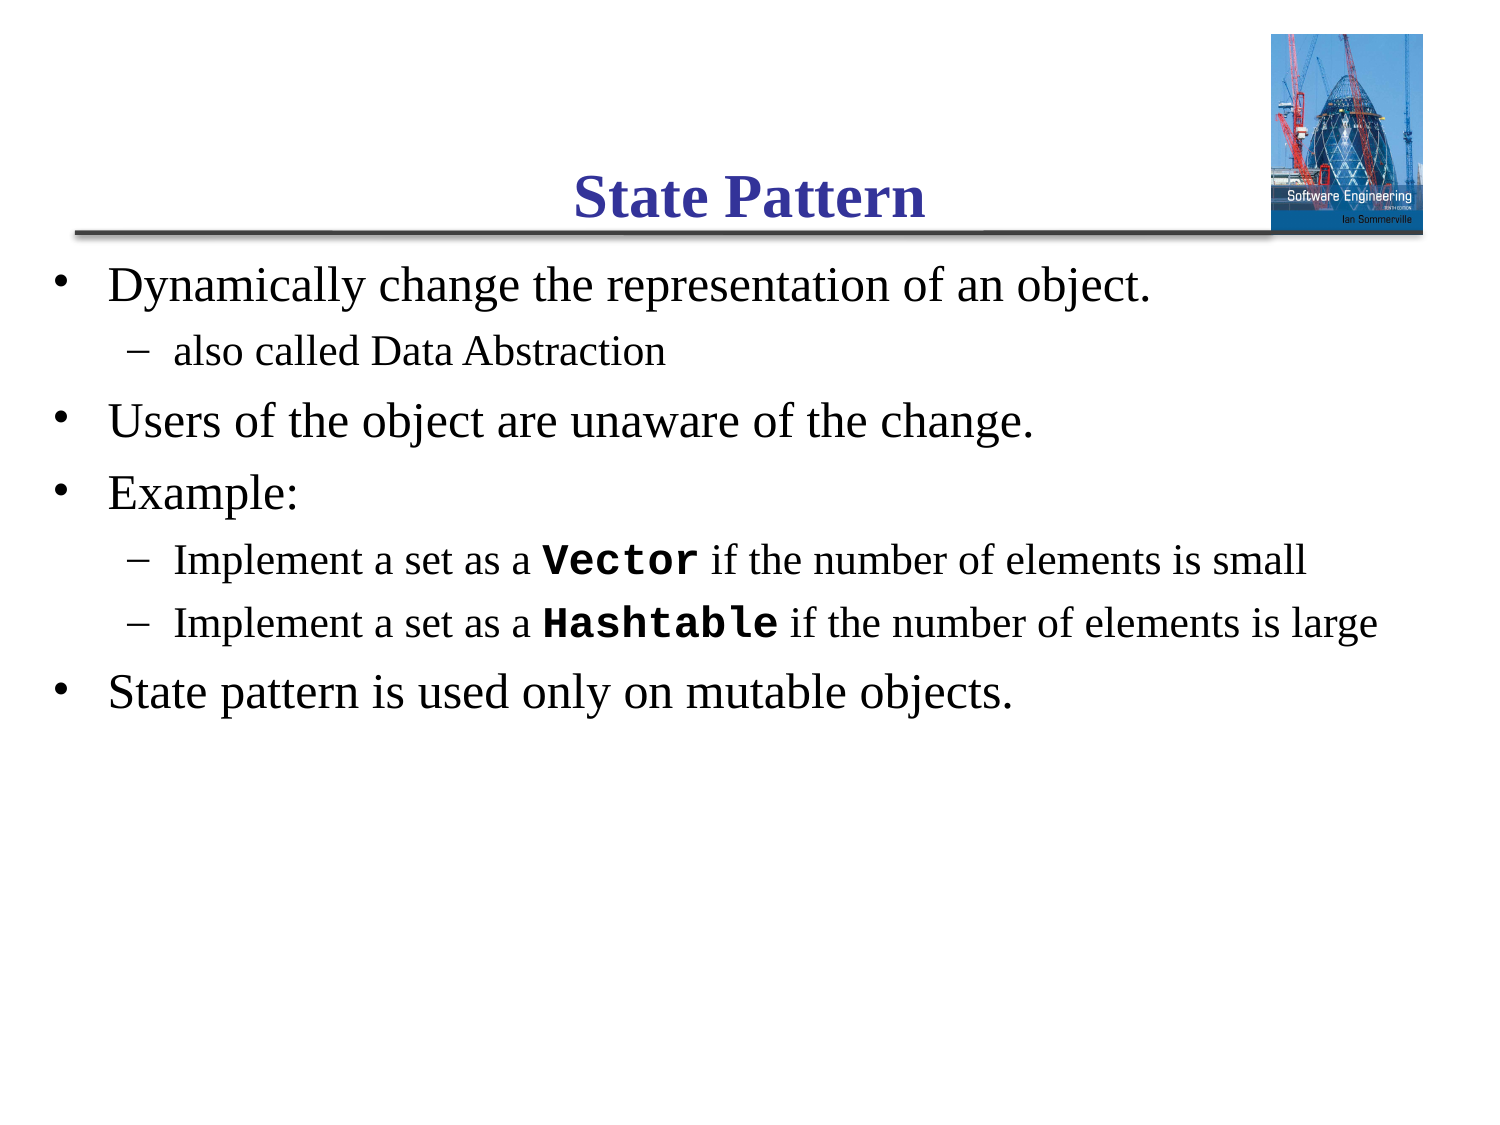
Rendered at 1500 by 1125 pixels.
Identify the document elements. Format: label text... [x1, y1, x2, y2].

text_box State Pattern [50, 148, 1450, 236]
text_box Dynamically change the representation of an object. also called Data Abstraction Users of the object are unaware of the change. Example: Implement a set as a Vector if the number of elements is small Implement a set as a Hashtable if the number of elements is large State pattern is used only on mutable objects. [37, 243, 1463, 960]
picture [1271, 34, 1423, 148]
